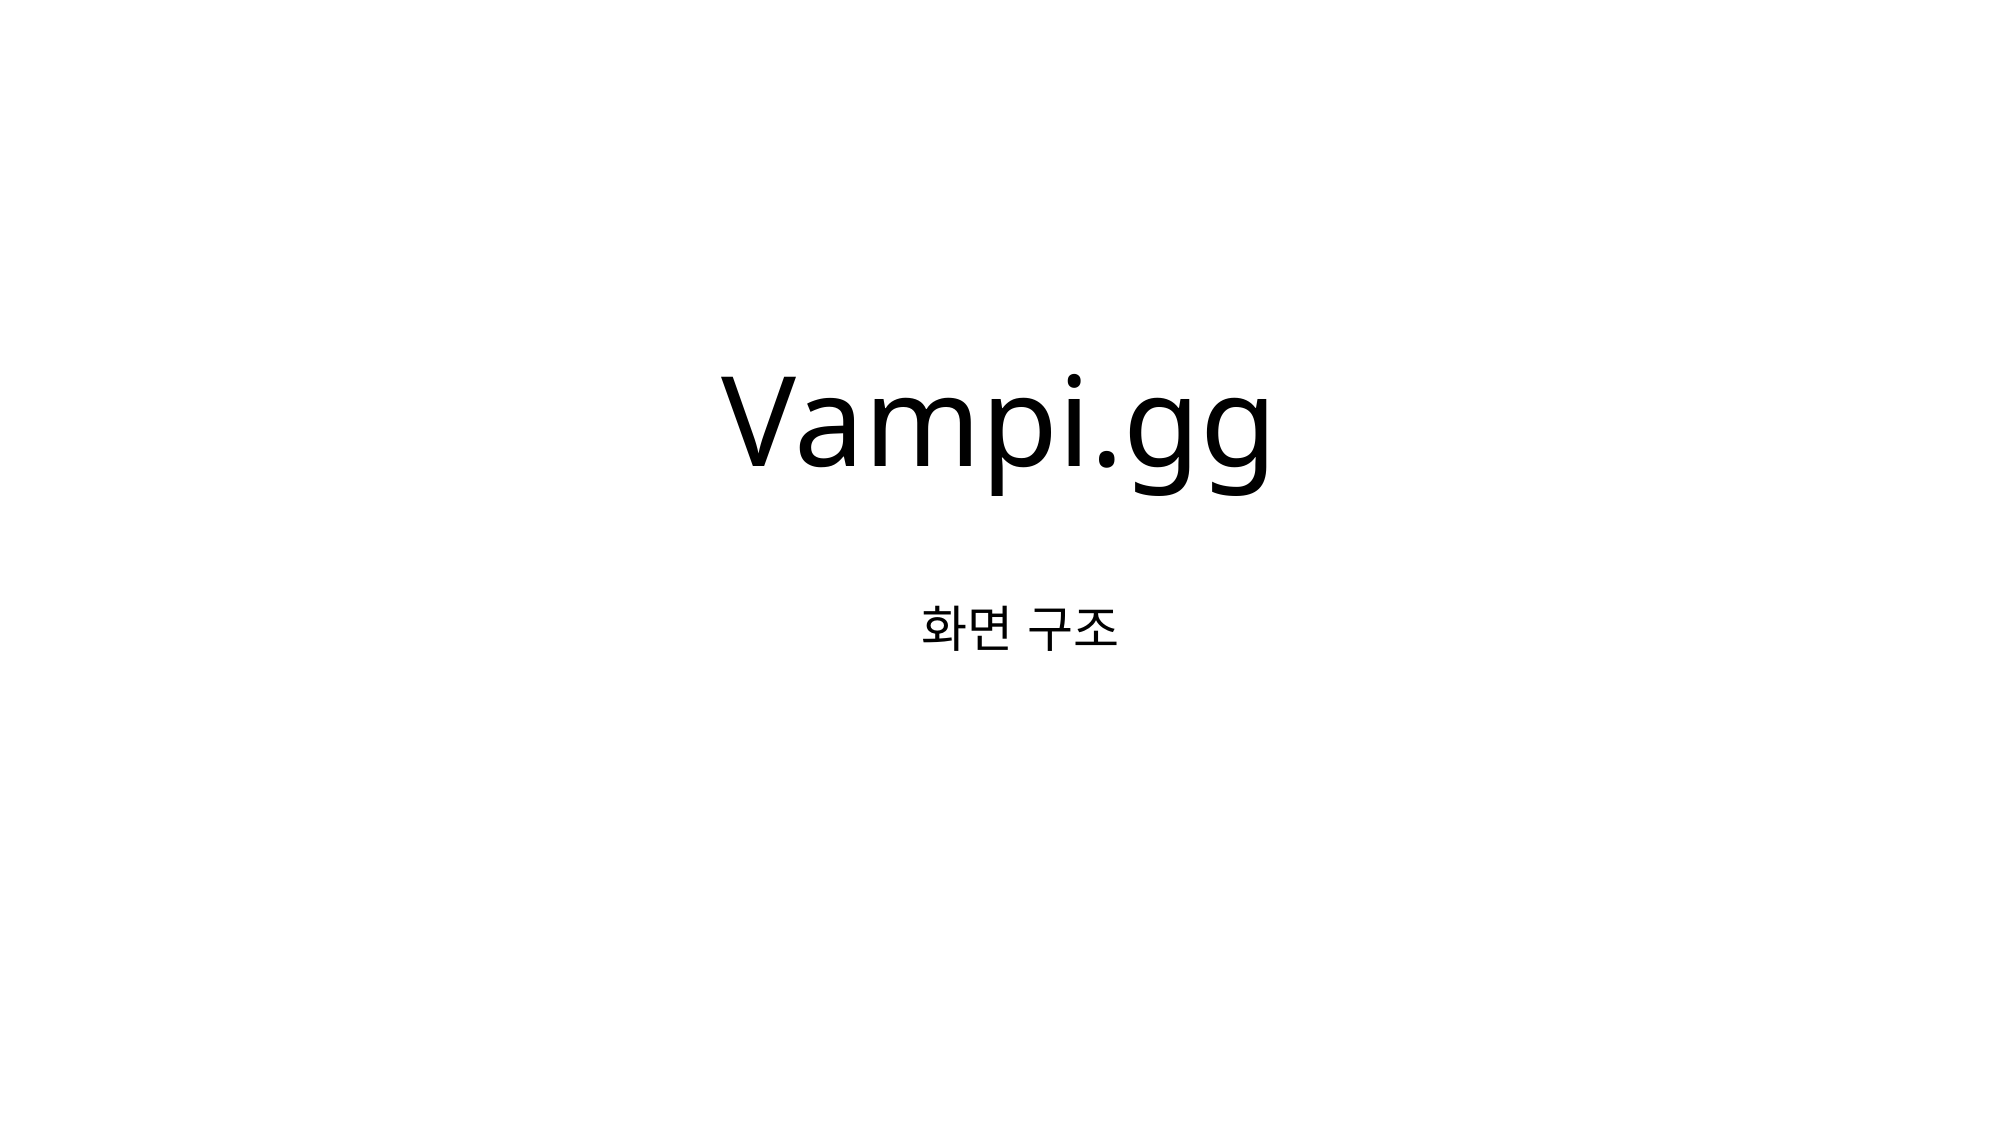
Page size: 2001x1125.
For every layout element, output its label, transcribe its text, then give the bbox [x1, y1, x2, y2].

subtitle 화면 구조 [249, 596, 1791, 1086]
title Vampi.gg [249, 259, 1750, 596]
